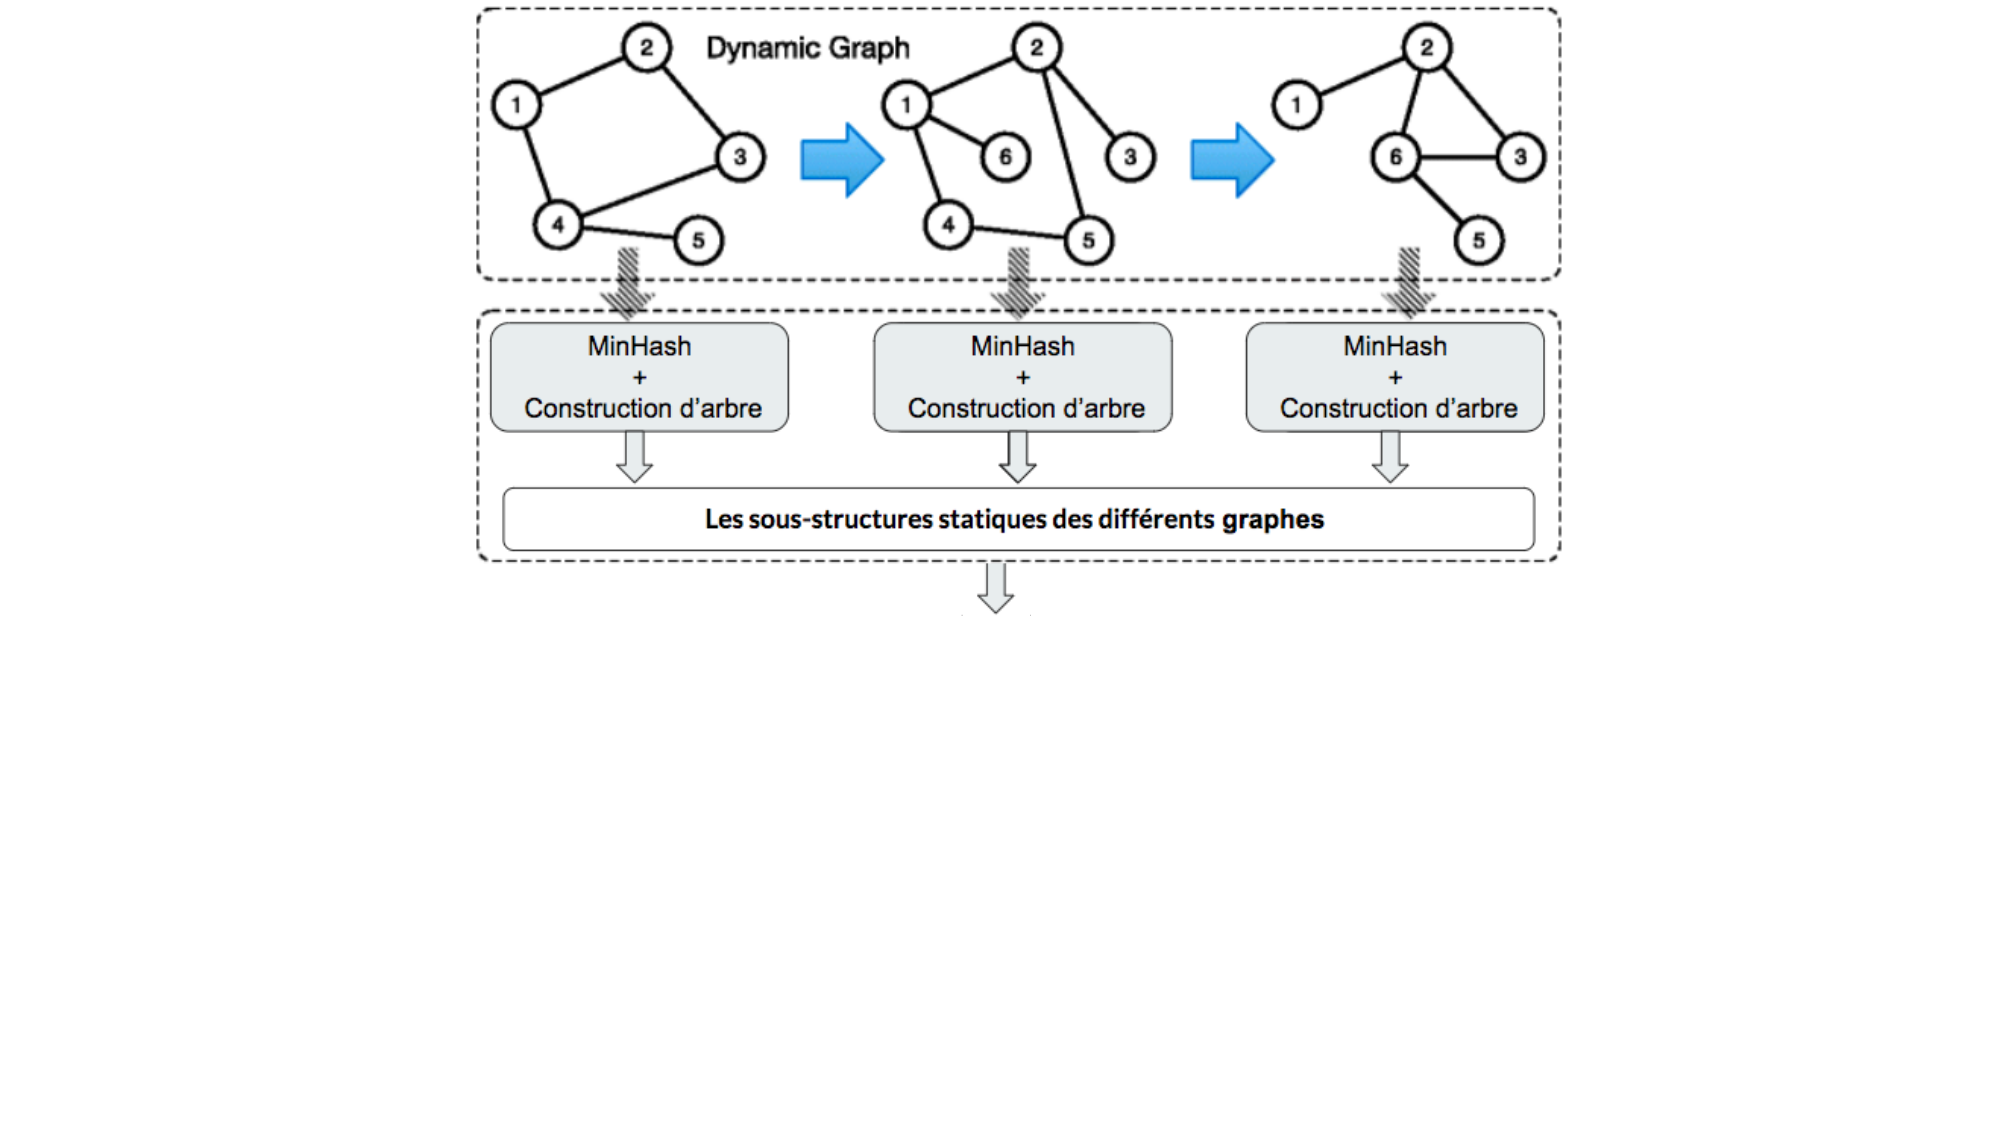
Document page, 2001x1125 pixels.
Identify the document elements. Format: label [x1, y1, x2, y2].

picture [70, 0, 1929, 616]
